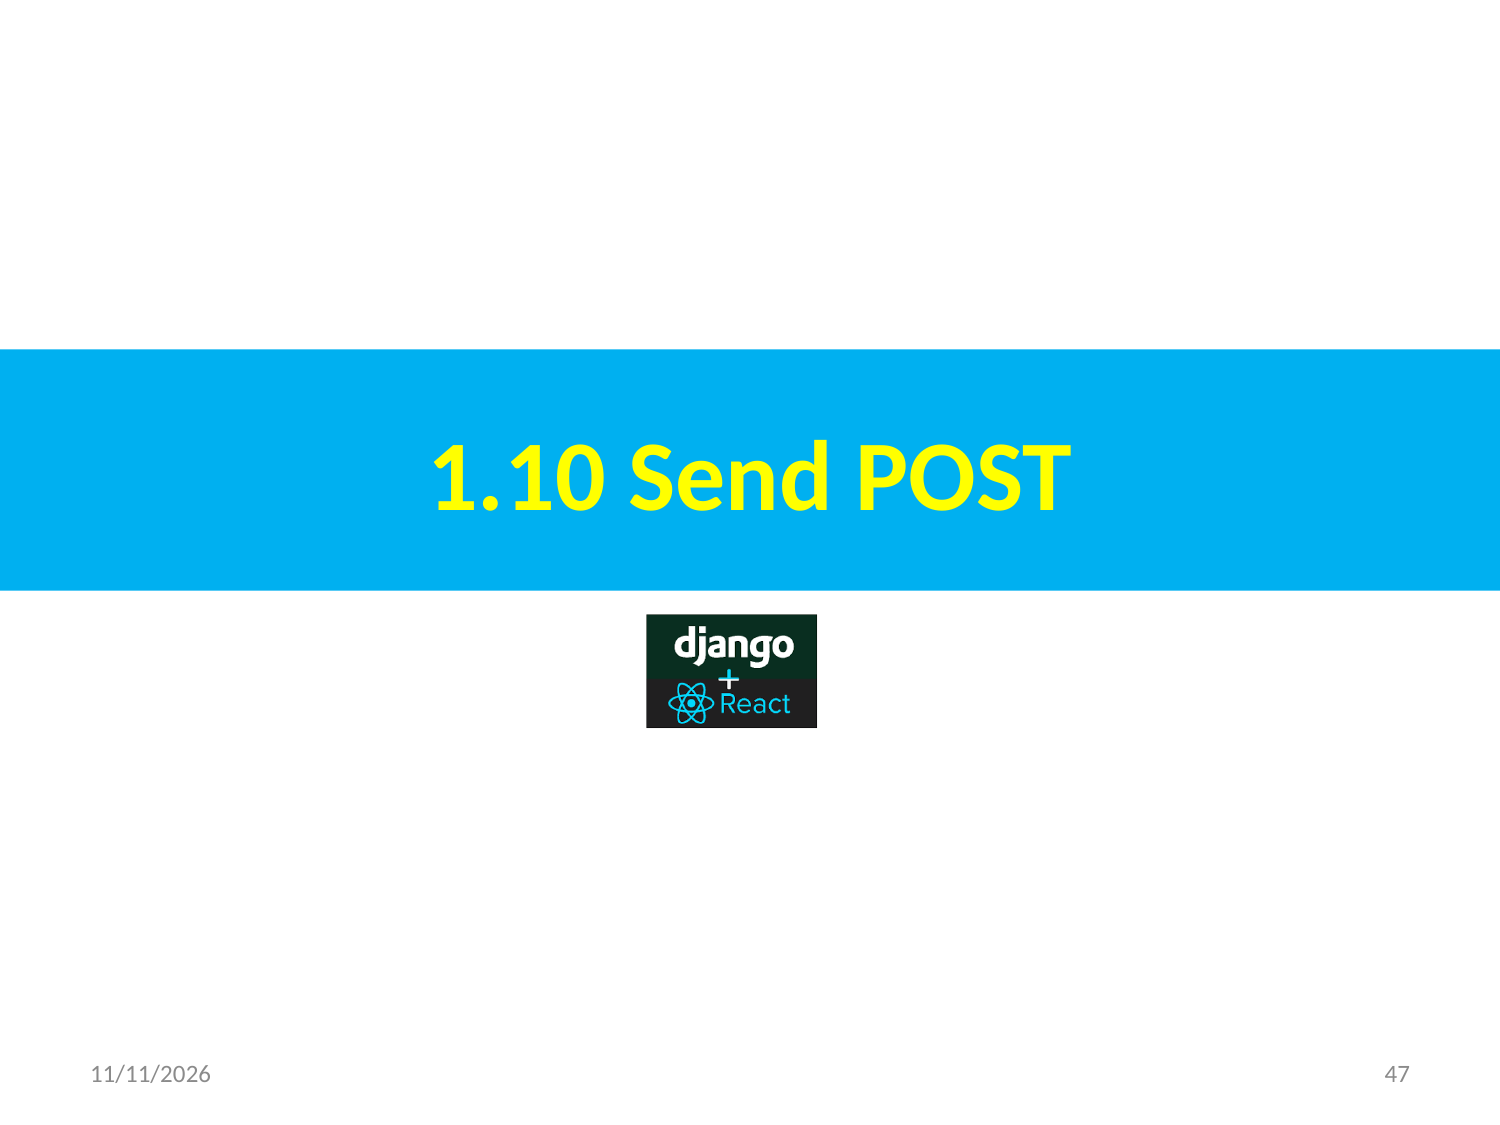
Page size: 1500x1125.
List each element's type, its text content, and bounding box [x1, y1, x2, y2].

slide_number 47 [1074, 1042, 1425, 1103]
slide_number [75, 1042, 425, 1103]
title 1.10 Send POST [0, 349, 1500, 591]
picture [645, 613, 819, 729]
